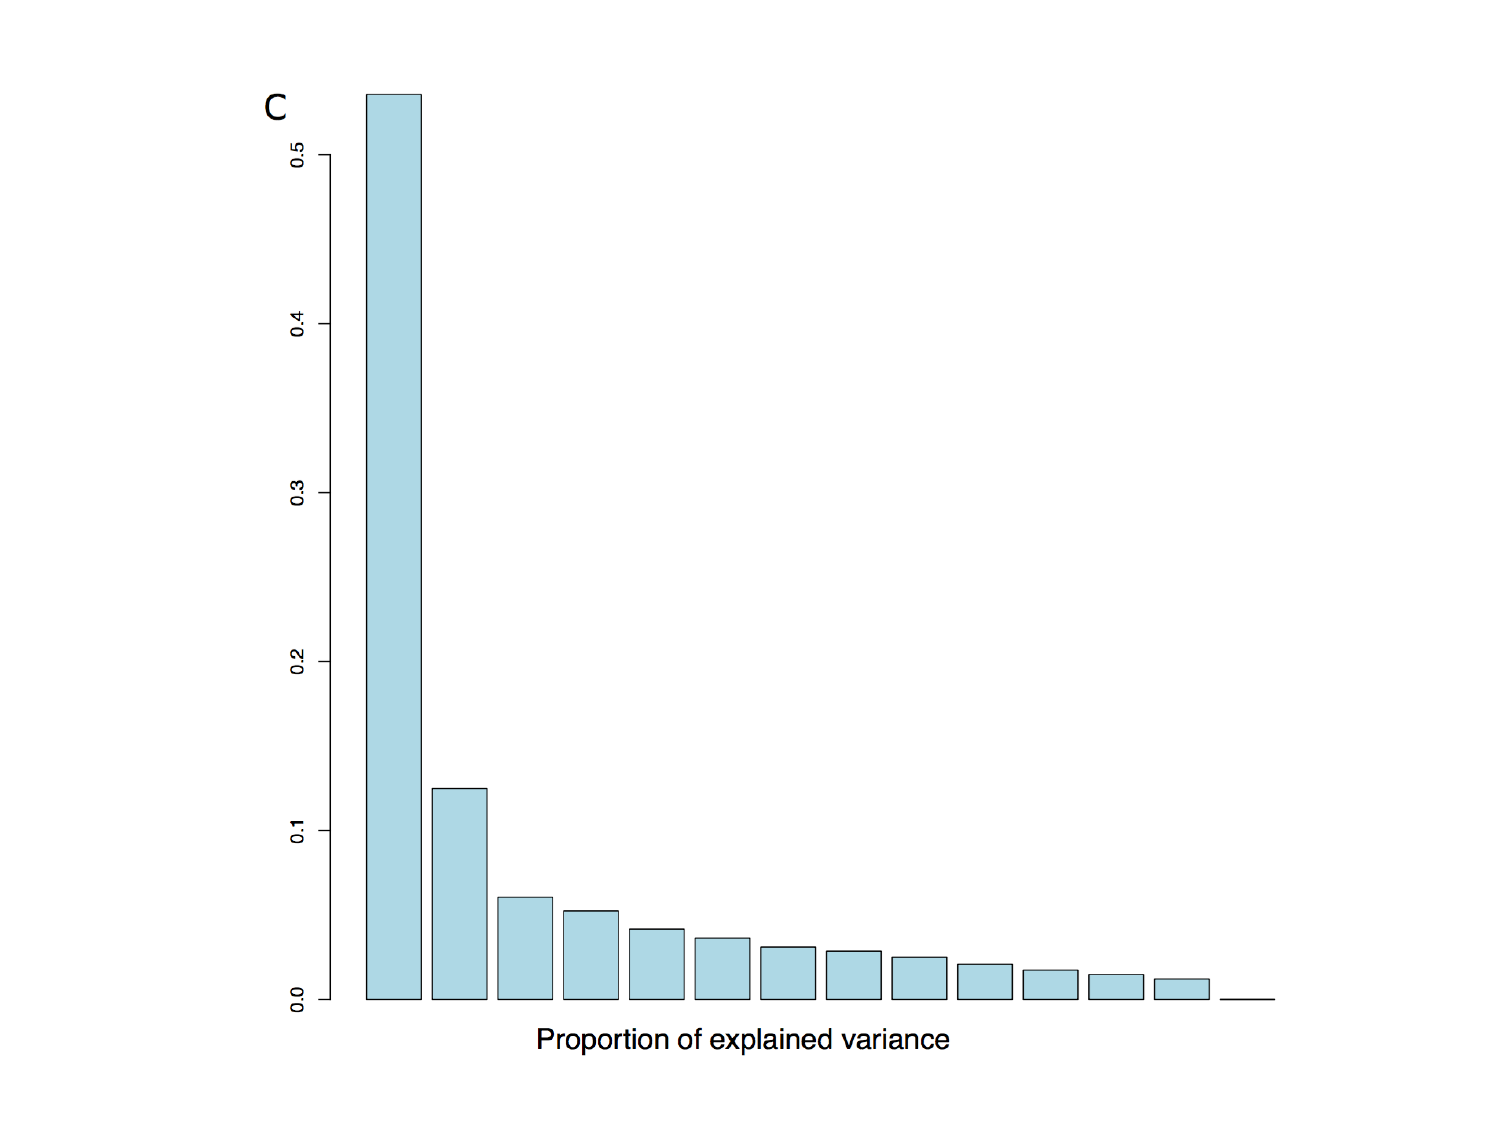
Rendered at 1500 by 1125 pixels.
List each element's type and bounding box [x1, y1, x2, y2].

picture [237, 79, 1305, 1060]
